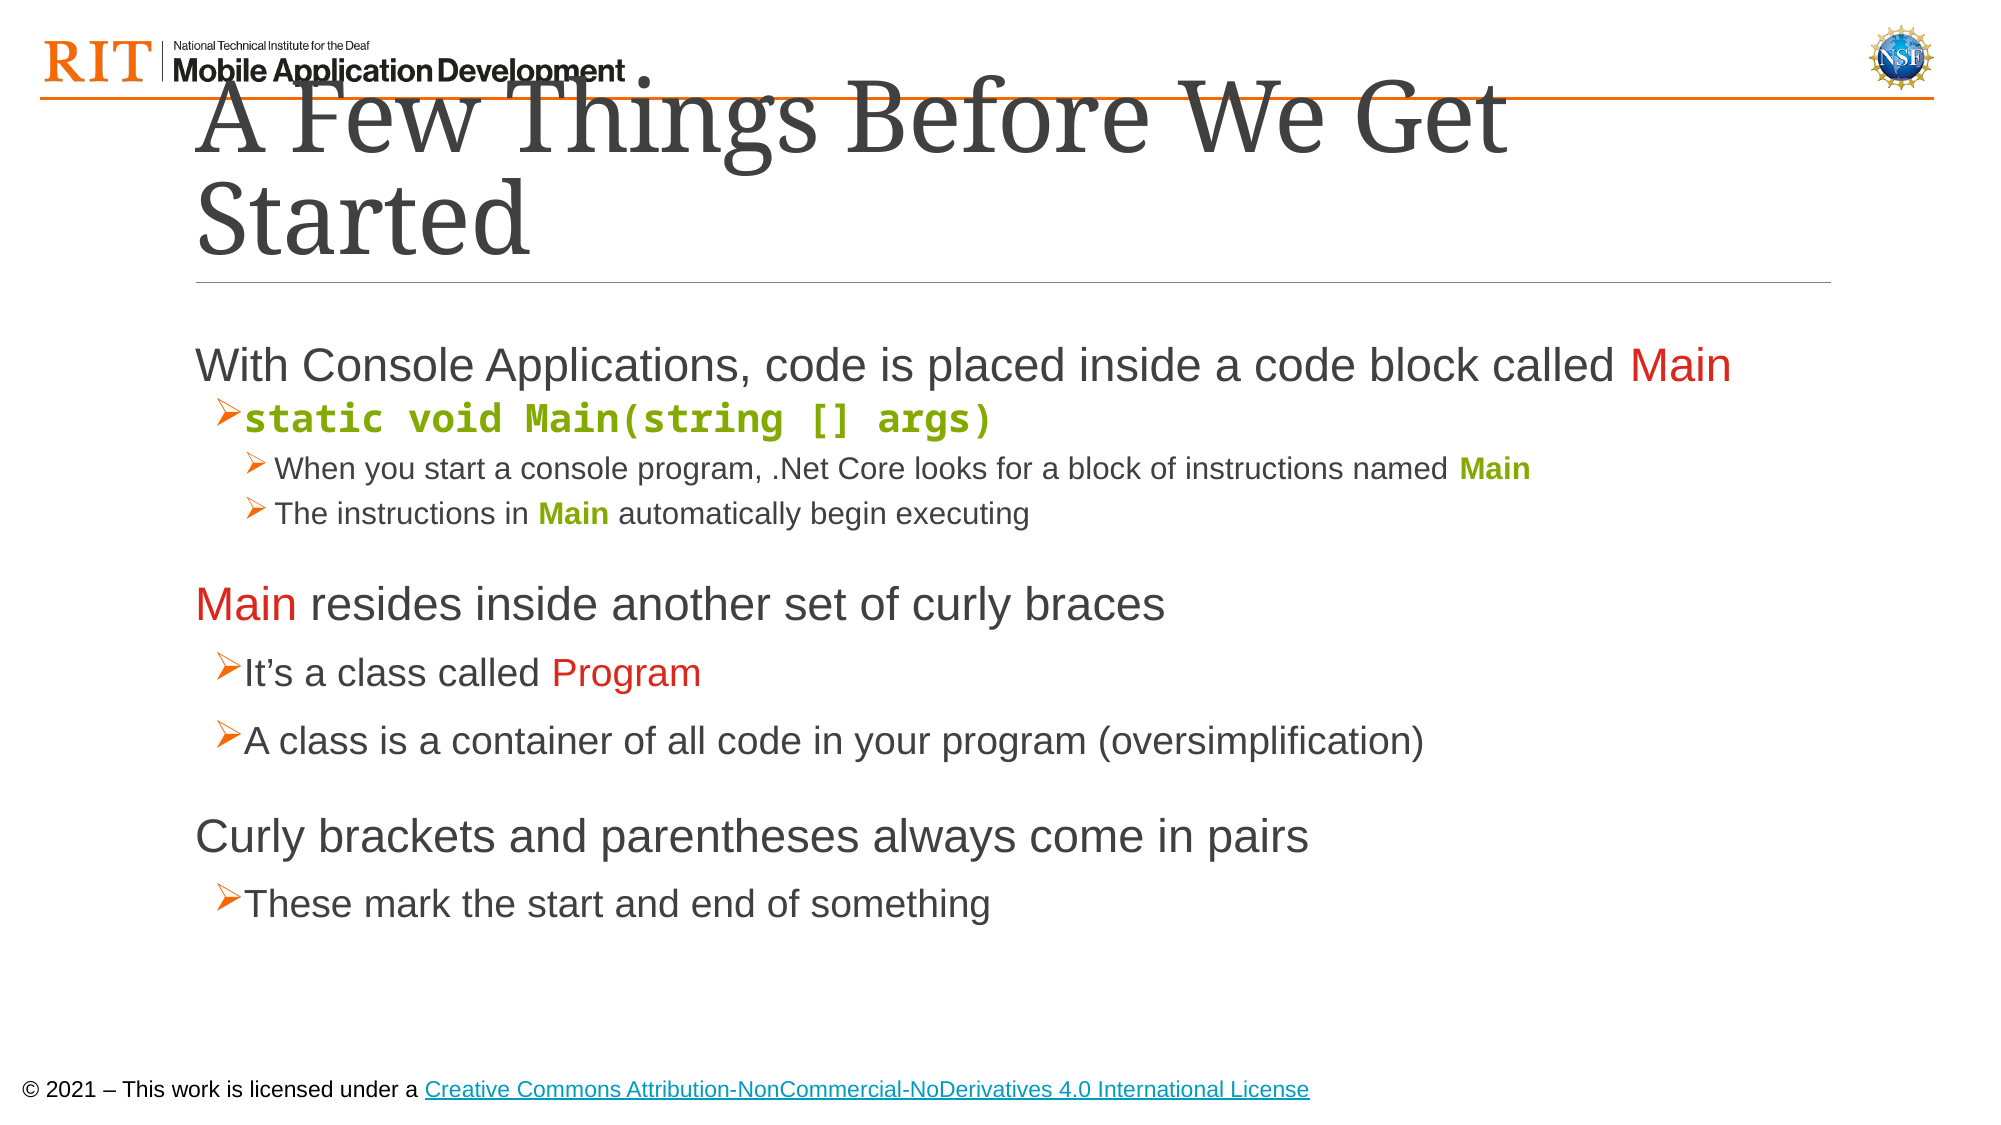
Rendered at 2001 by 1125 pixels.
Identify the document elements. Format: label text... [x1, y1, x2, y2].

title A Few Things Before We Get Started [180, 158, 1830, 283]
picture [1867, 23, 1935, 91]
picture [39, 31, 634, 91]
list With Console Applications, code is placed inside a code block called Main static void Main(string [] args) When you start a console program, .Net Core looks for a block of instructions named Main The instructions in Main automatically begin executing Main resides inside another set of curly braces It’s a class called Program A class is a container of all code in your program (oversimplification) Curly brackets and parentheses always come in pairs These mark the start and end of something [180, 315, 1830, 934]
